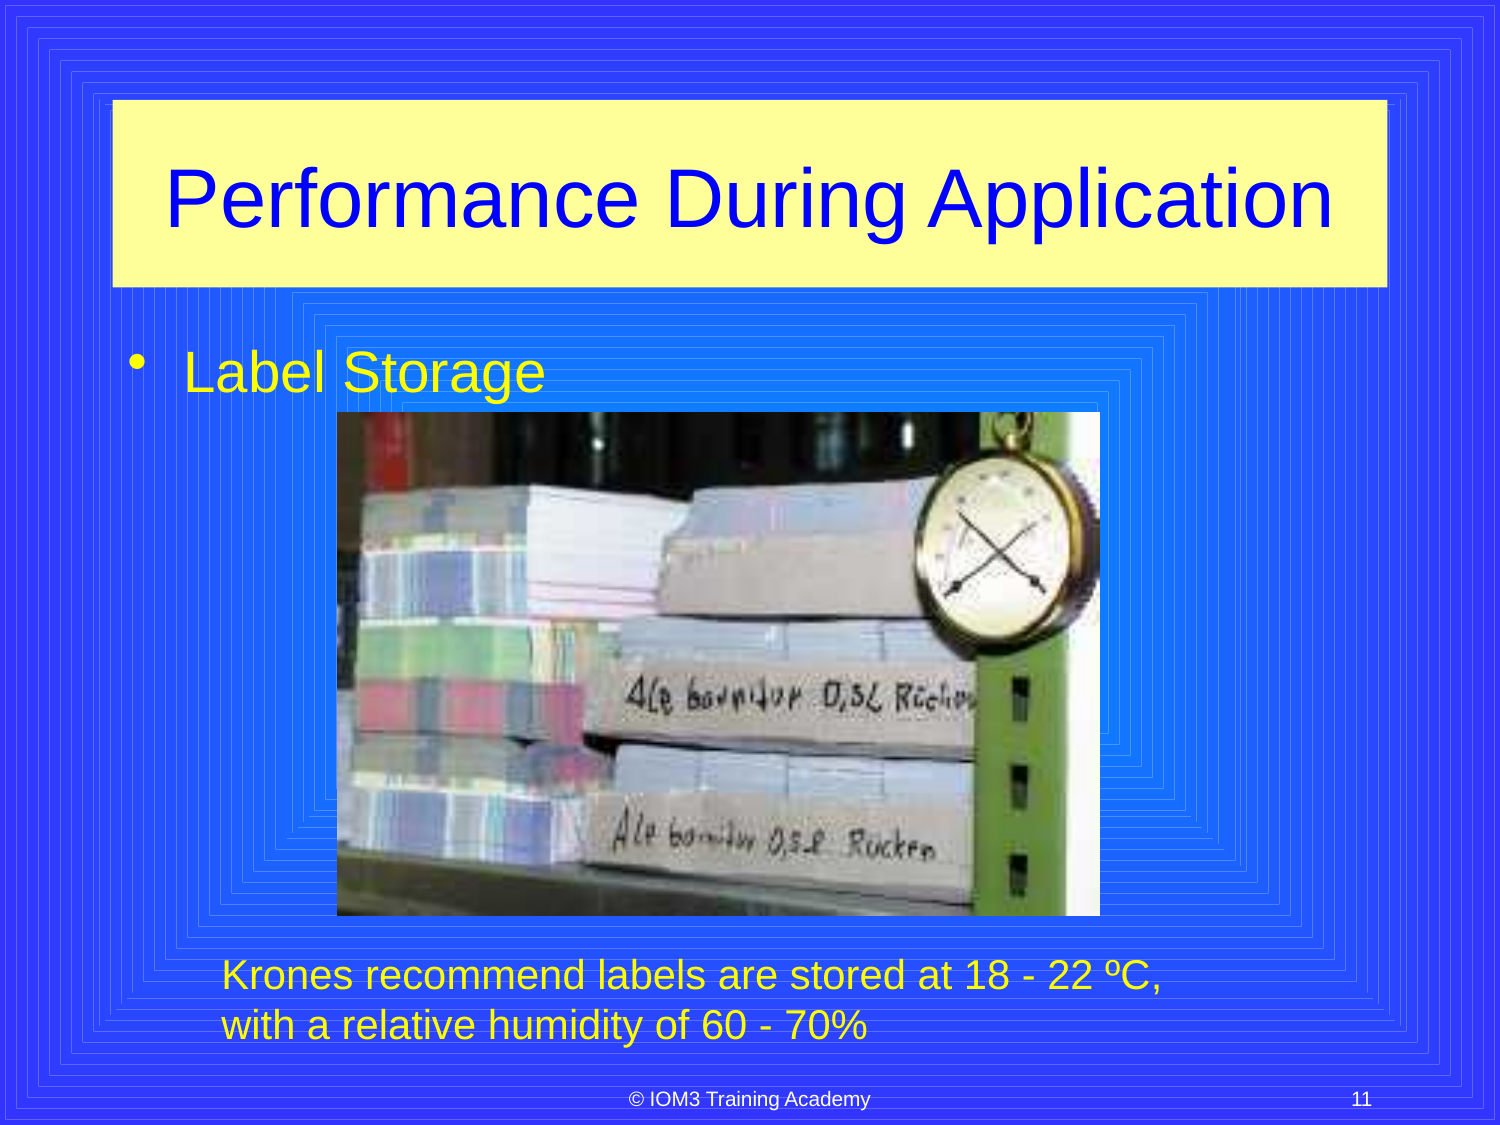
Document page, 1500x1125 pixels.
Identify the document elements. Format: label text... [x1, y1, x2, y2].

picture [337, 412, 1101, 917]
slide_number 11 [1074, 1077, 1388, 1125]
title Performance During Application [112, 99, 1388, 288]
list Label Storage [111, 326, 1388, 1002]
text_box Krones recommend labels are stored at 18 - 22 ºC, with a relative humidity of 60 - 70% [206, 940, 1211, 1056]
footer © IOM3 Training Academy [512, 1077, 988, 1125]
